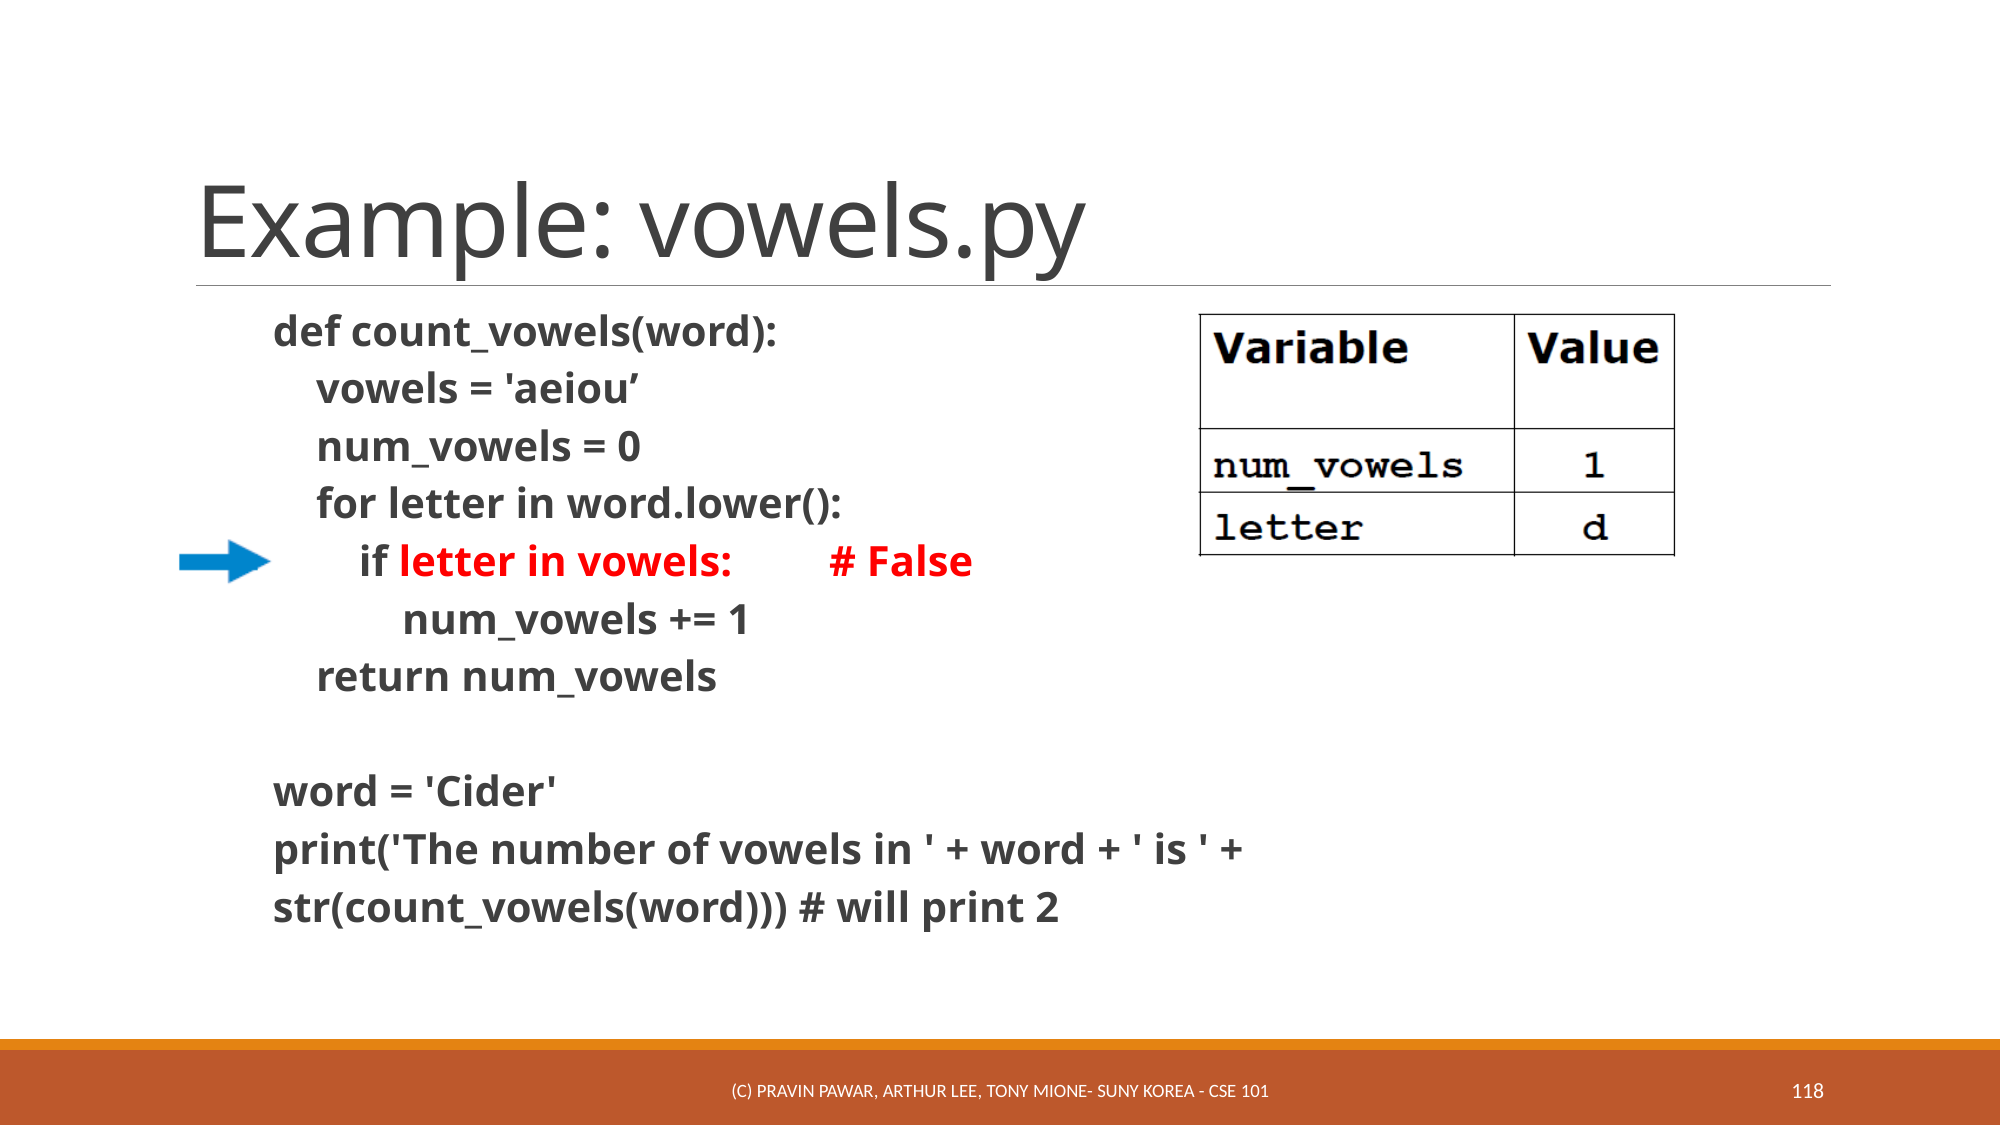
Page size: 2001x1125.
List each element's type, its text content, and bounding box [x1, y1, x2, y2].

picture [1193, 308, 1681, 561]
title Example: vowels.py [180, 47, 1830, 285]
footer (c) Pravin Pawar, Arthur Lee, Tony Mione- SUNY Korea - CSE 101 [604, 1059, 1396, 1120]
list def count_vowels(word): vowels = 'aeiou’ num_vowels = 0 for letter in word.lower(): if letter in vowels: # False num_vowels += 1 return num_vowels word = 'Cider' print('The number of vowels in ' + word + ' is ' + str(count_vowels(word))) # will print 2 [180, 302, 1830, 963]
slide_number 118 [1624, 1059, 1840, 1120]
picture [155, 535, 281, 593]
